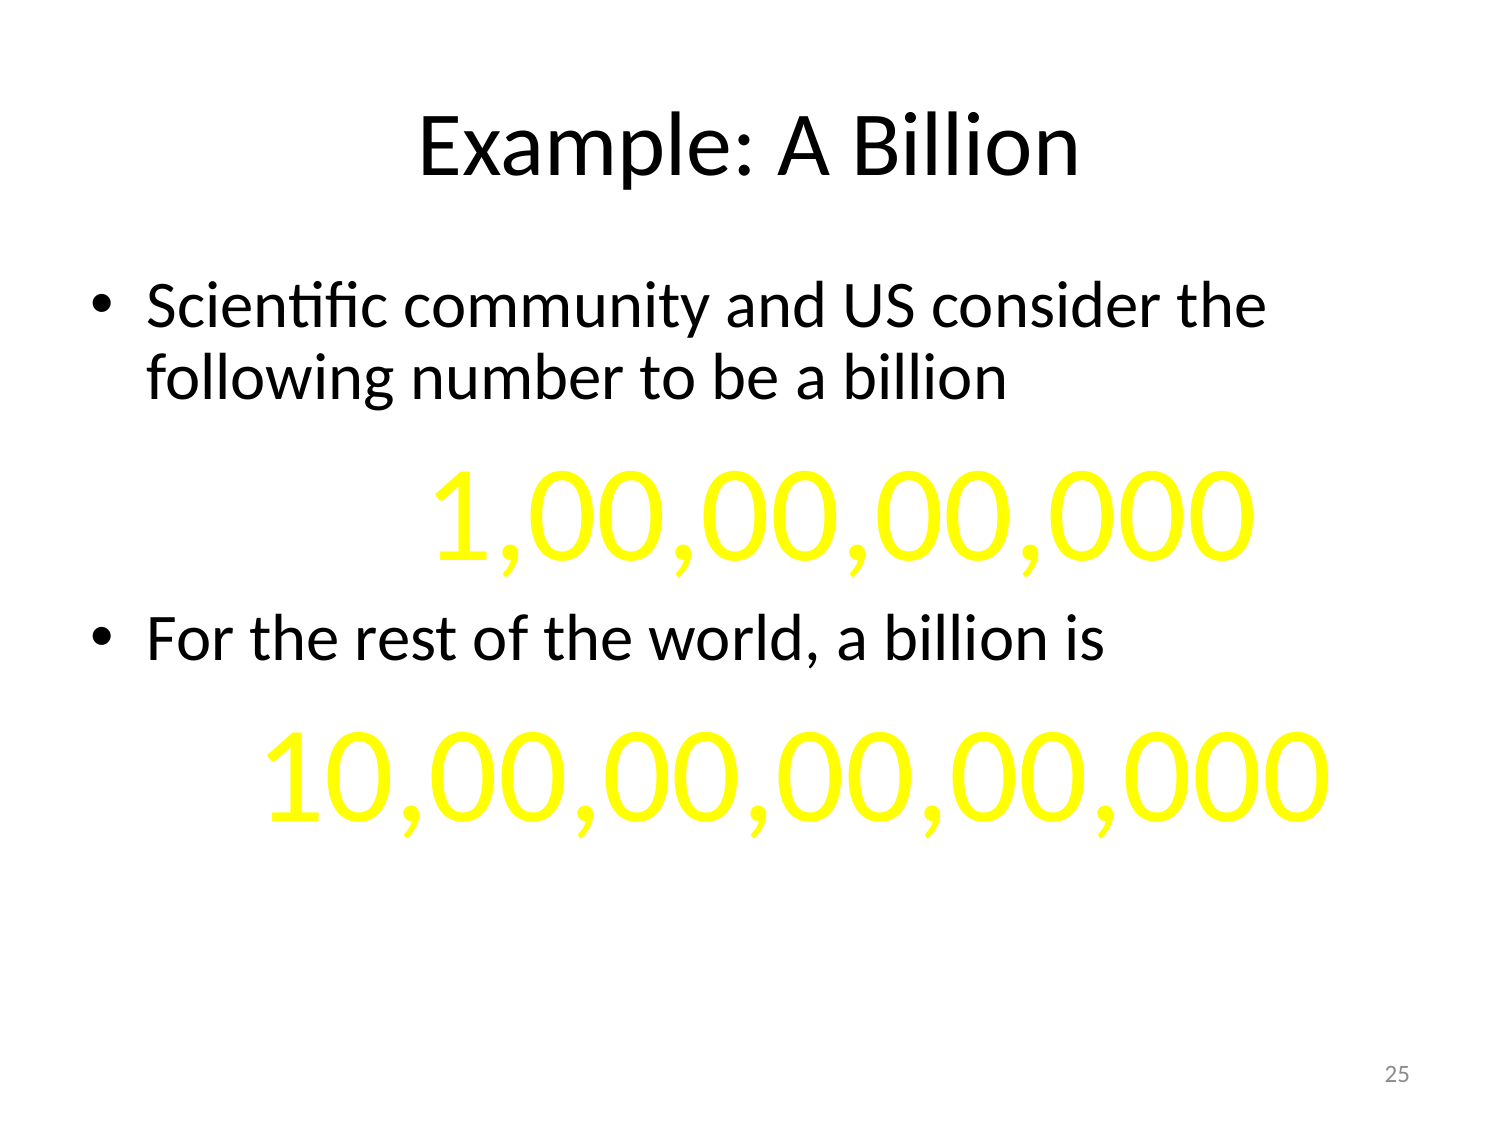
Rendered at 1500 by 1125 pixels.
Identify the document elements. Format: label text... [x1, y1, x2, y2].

title Example: A Billion [75, 45, 1425, 233]
slide_number 25 [1074, 1042, 1425, 1103]
list Scientific community and US consider the following number to be a billion 1,00,00,00,000 For the rest of the world, a billion is 10,00,00,00,00,000 [75, 262, 1425, 1005]
